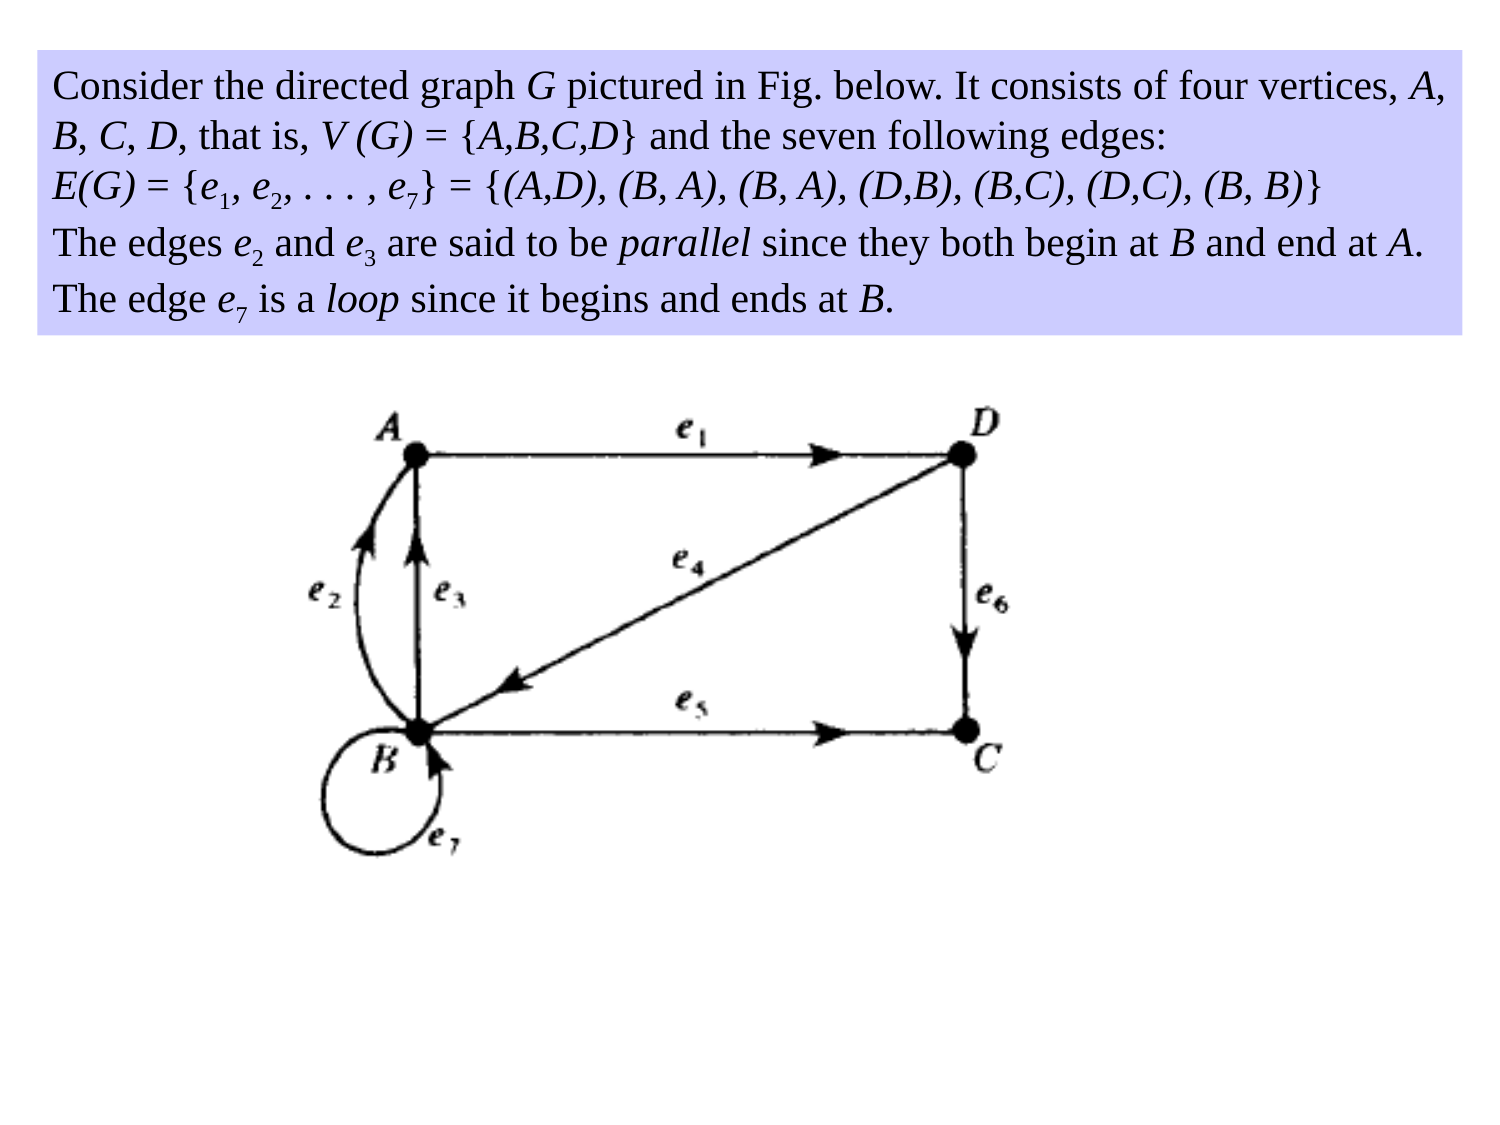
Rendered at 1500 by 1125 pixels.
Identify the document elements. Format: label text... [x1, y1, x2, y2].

text_box Consider the directed graph G pictured in Fig. below. It consists of four vertices, A, B, C, D, that is, V (G) = {A,B,C,D} and the seven following edges: E(G) = {e1, e2, . . . , e7} = {(A,D), (B, A), (B, A), (D,B), (B,C), (D,C), (B, B)} The edges e2 and e3 are said to be parallel since they both begin at B and end at A. The edge e7 is a loop since it begins and ends at B. [37, 50, 1463, 336]
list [262, 374, 1063, 874]
